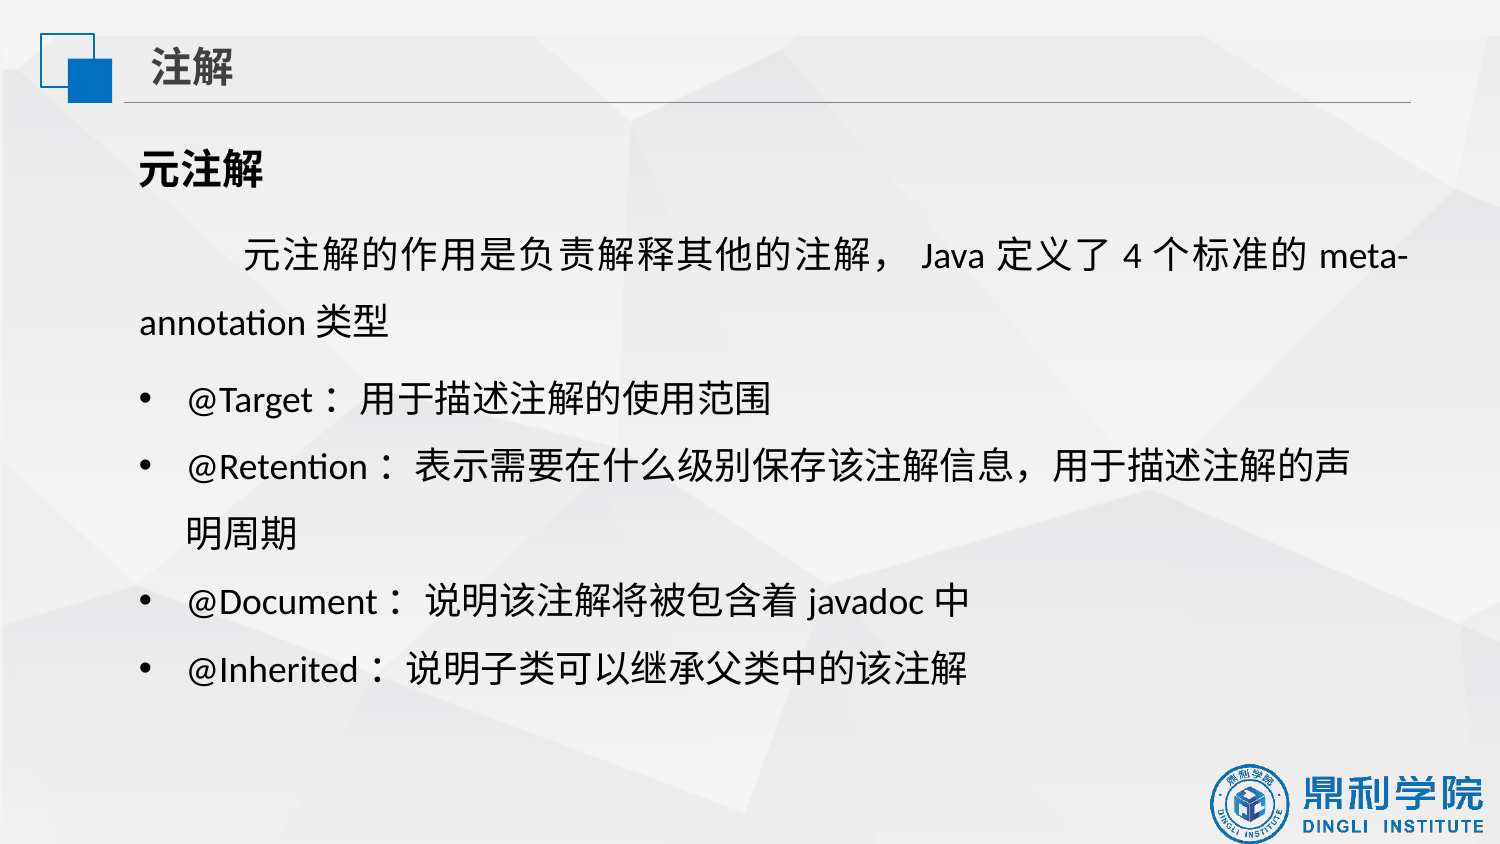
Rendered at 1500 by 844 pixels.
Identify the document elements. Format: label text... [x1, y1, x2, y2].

text_box 元注解的作用是负责解释其他的注解，Java定义了4个标准的meta-annotation类型 [124, 200, 1424, 351]
text_box 元注解 [123, 135, 349, 201]
picture [2, 36, 1500, 844]
text_box 注解 [135, 33, 249, 99]
text_box @Target：用于描述注解的使用范围 @Retention：表示需要在什么级别保存该注解信息，用于描述注解的声明周期 @Document：说明该注解将被包含着javadoc中 @Inherited：说明子类可以继承父类中的该注解 [123, 344, 1400, 697]
picture [42, 36, 93, 86]
